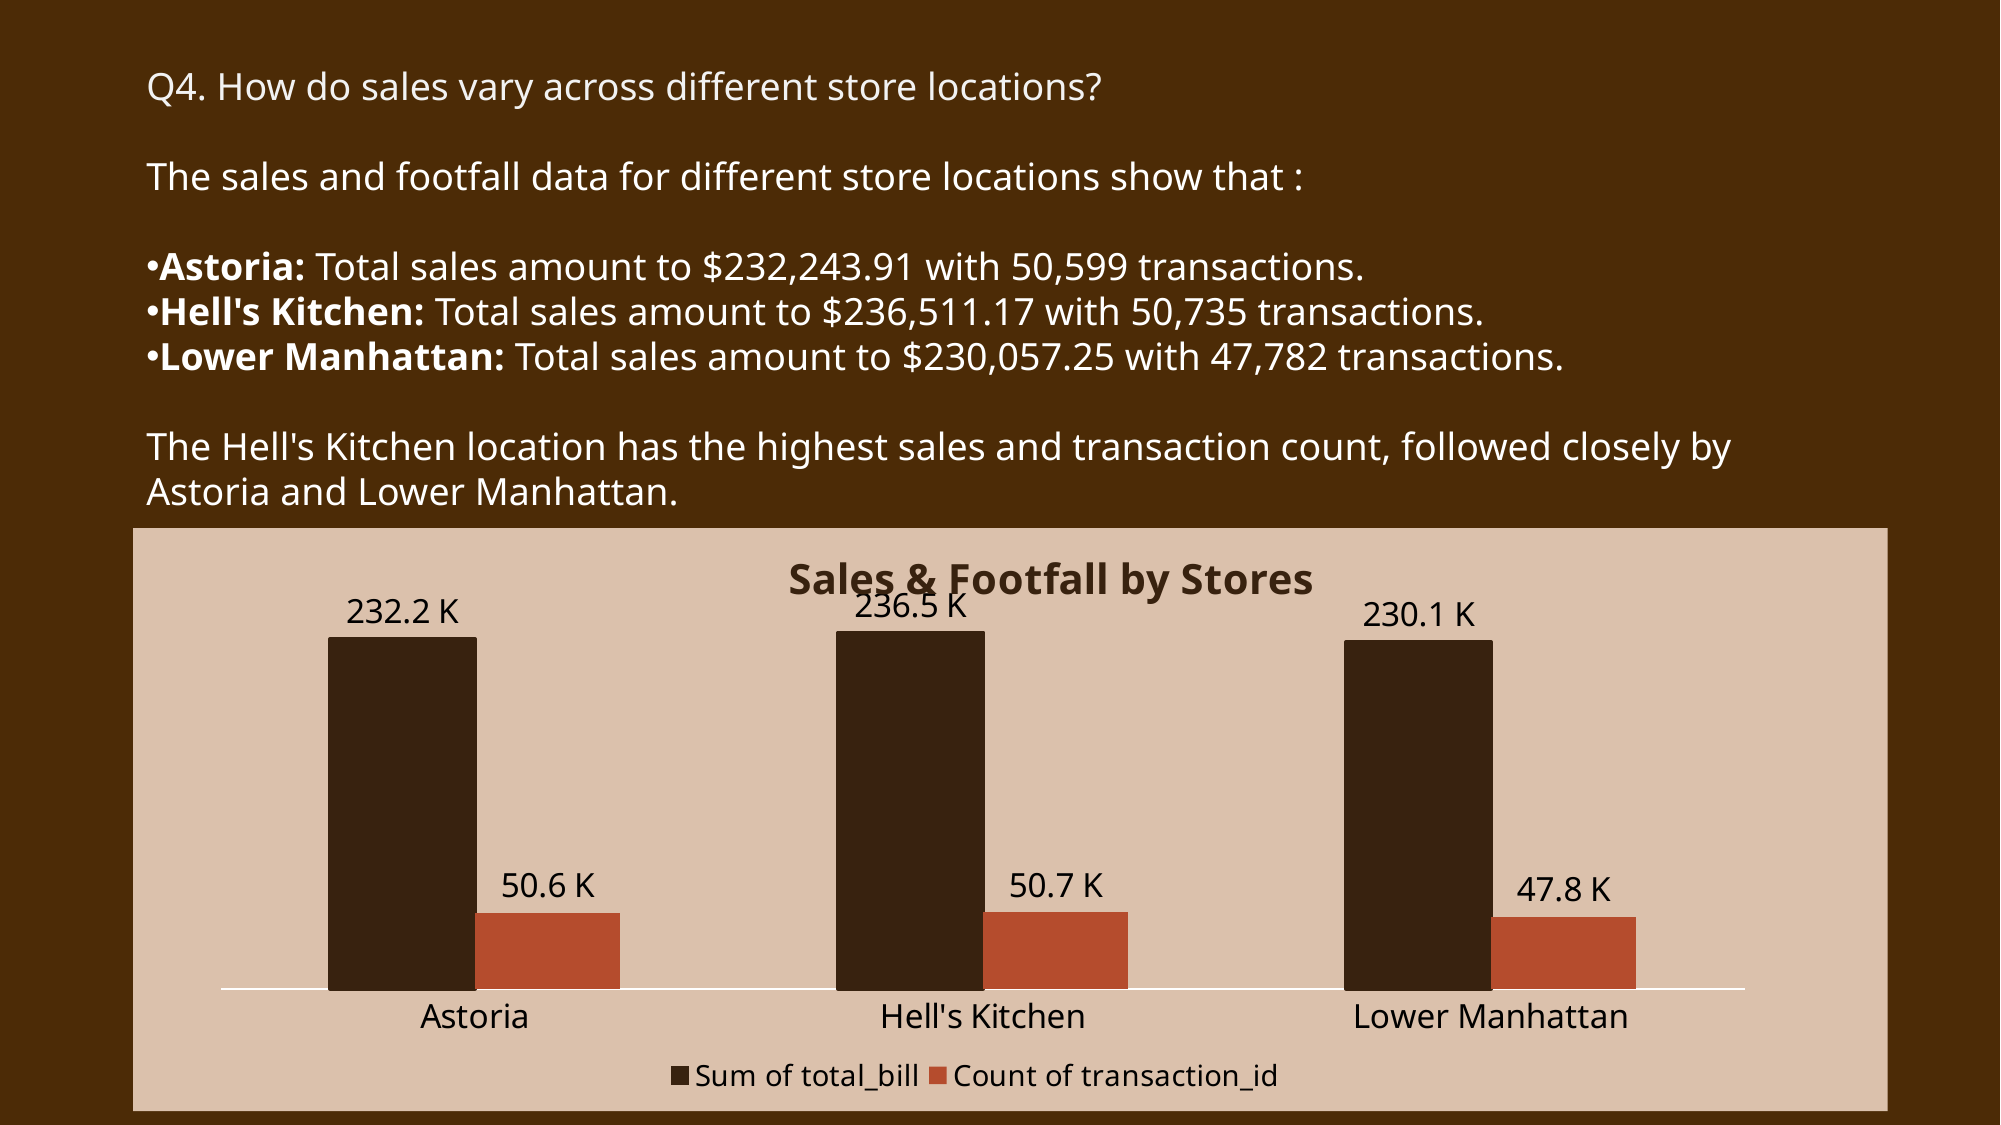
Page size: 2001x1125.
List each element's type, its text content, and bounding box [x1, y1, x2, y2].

text_box Q4. How do sales vary across different store locations? The sales and footfall data for different store locations show that : Astoria: Total sales amount to $232,243.91 with 50,599 transactions. Hell's Kitchen: Total sales amount to $236,511.17 with 50,735 transactions. Lower Manhattan: Total sales amount to $230,057.25 with 47,782 transactions. The Hell's Kitchen location has the highest sales and transaction count, followed closely by Astoria and Lower Manhattan. [131, 55, 1877, 520]
chart [132, 527, 1888, 1112]
